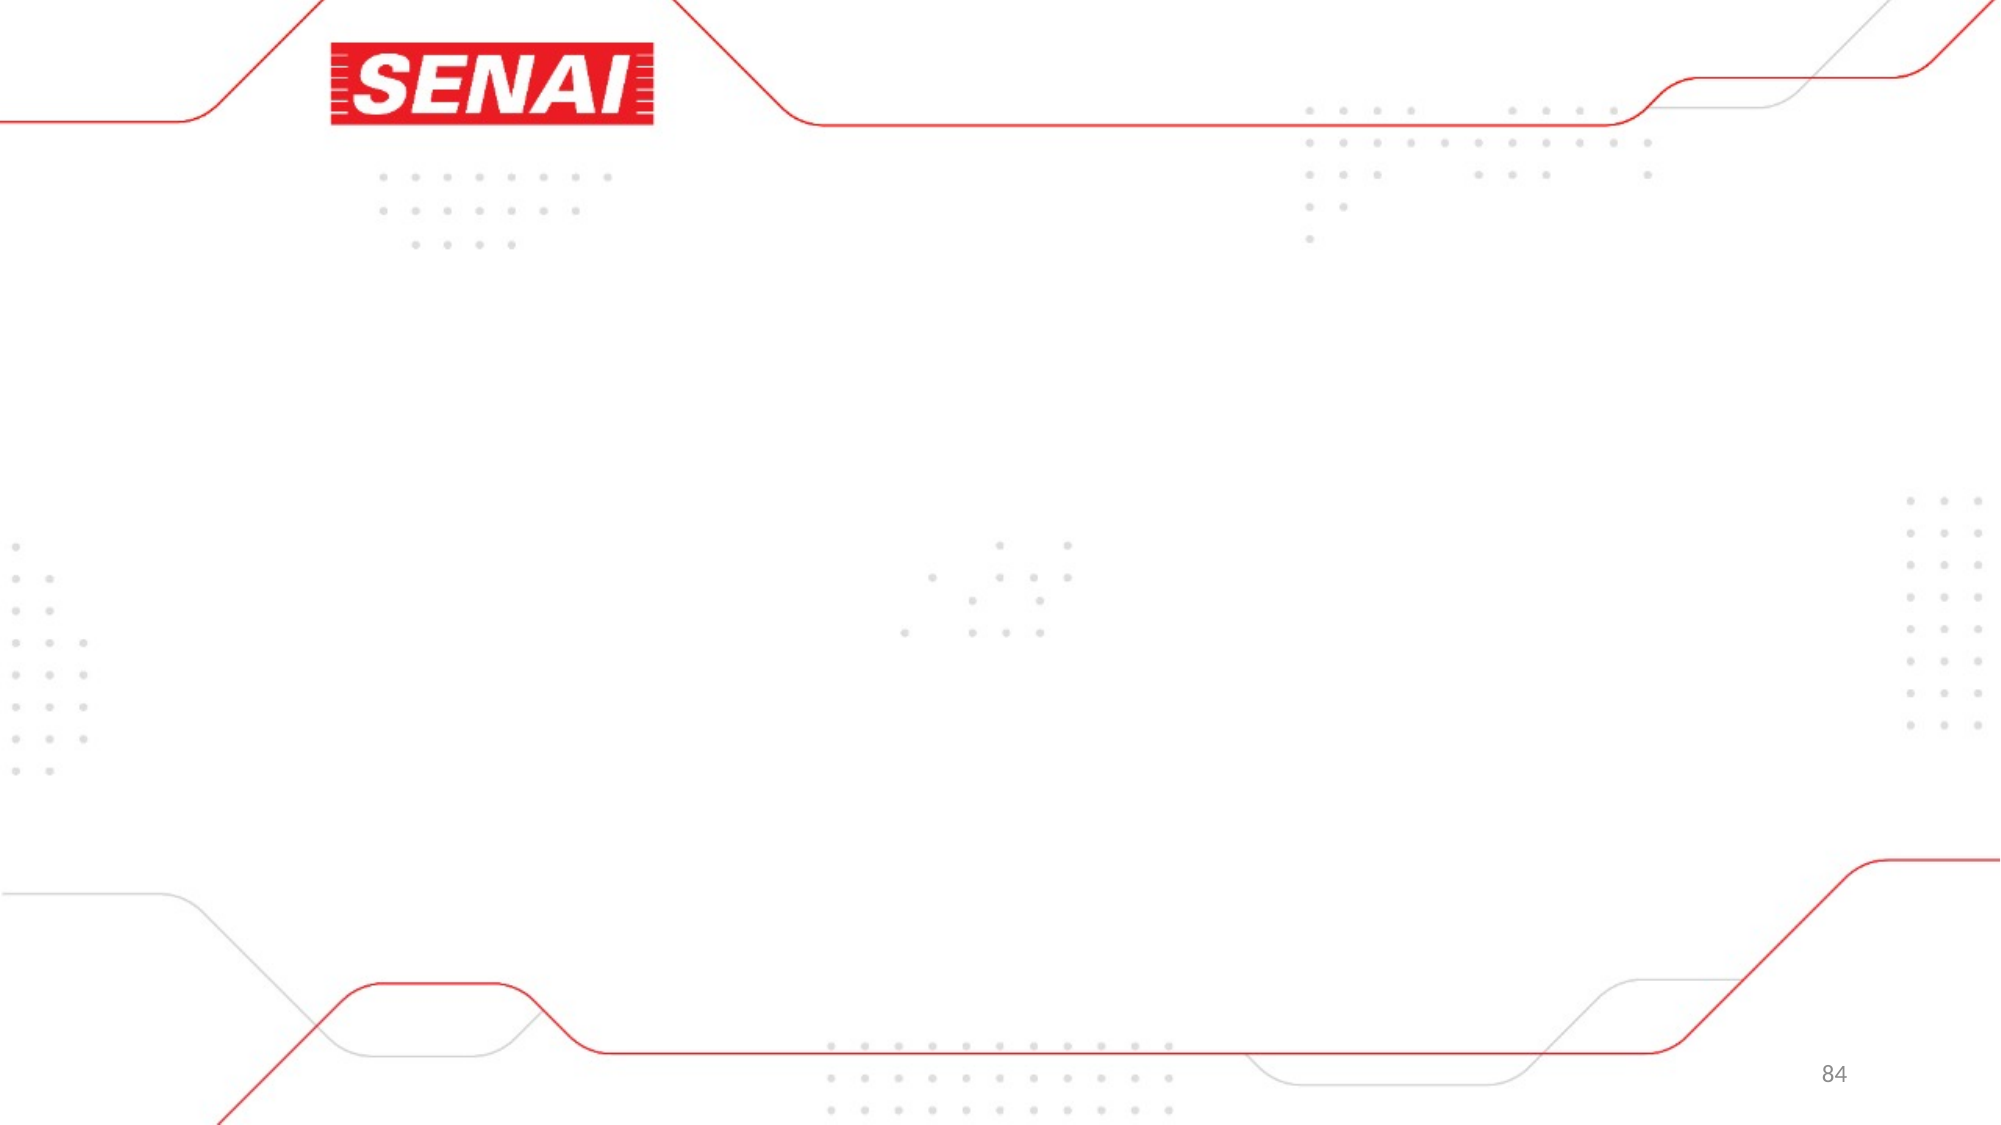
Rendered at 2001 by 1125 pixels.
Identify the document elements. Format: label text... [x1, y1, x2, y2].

slide_number 84 [1412, 1042, 1863, 1103]
picture [0, 0, 2001, 1125]
